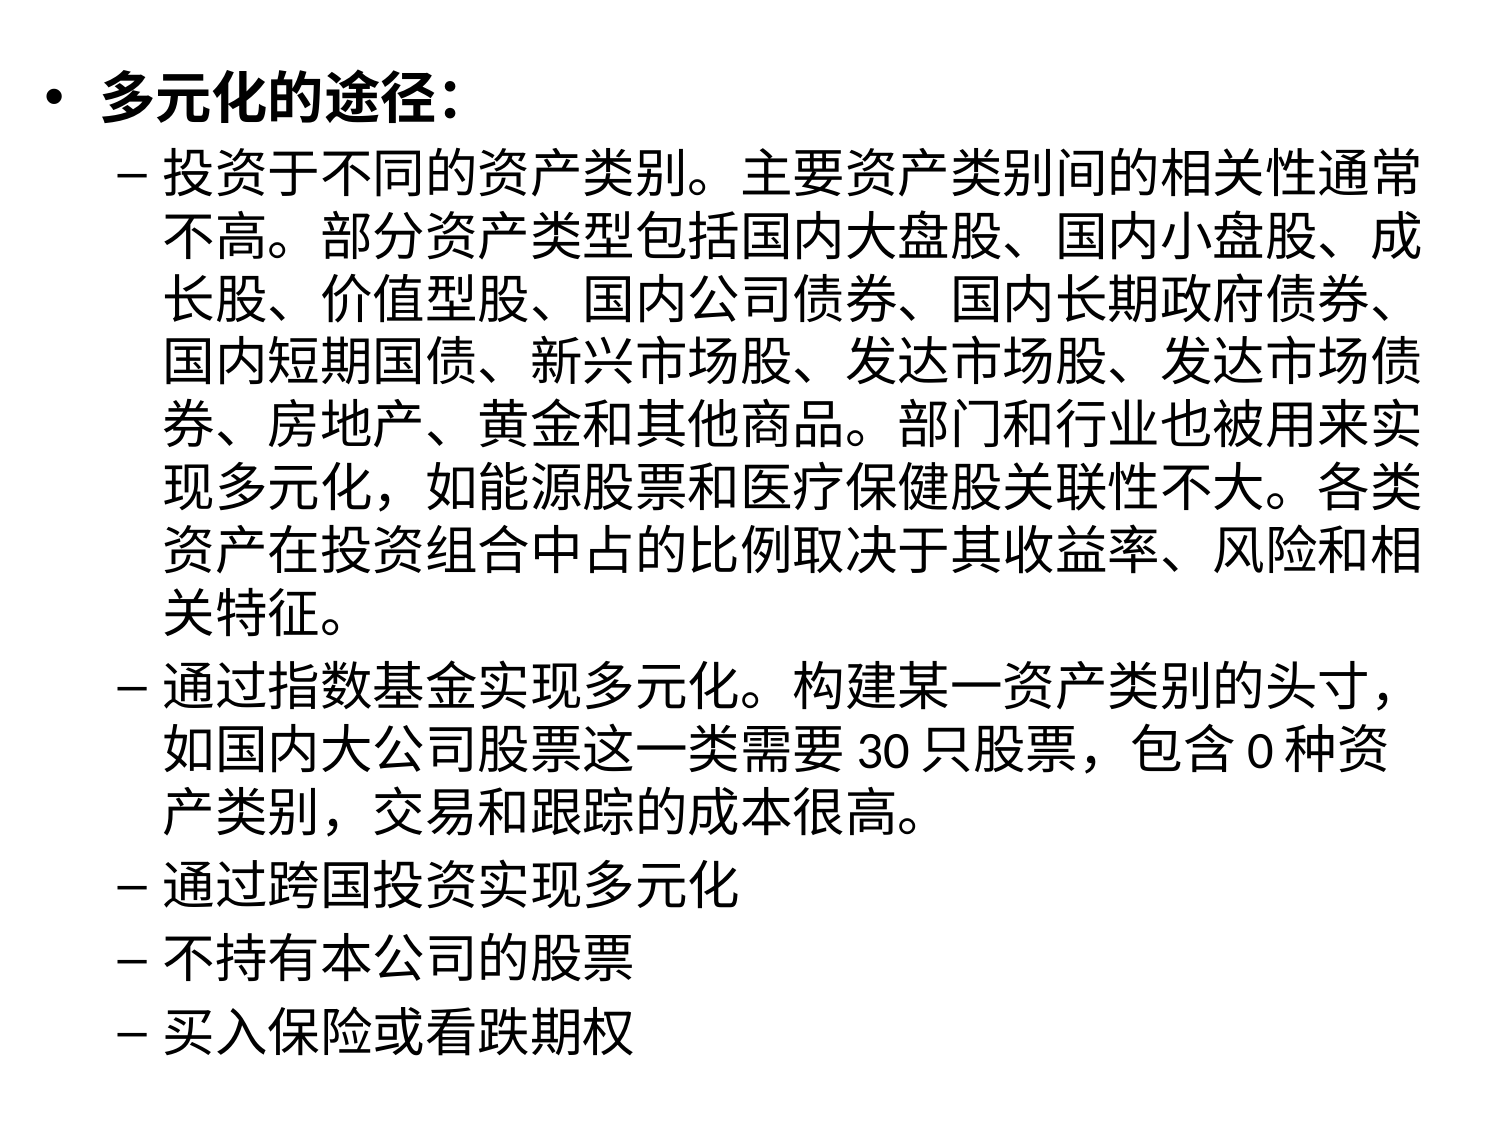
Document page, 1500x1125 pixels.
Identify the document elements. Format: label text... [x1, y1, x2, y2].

list 多元化的途径： 投资于不同的资产类别。主要资产类别间的相关性通常不高。部分资产类型包括国内大盘股、国内小盘股、成长股、价值型股、国内公司债券、国内长期政府债券、国内短期国债、新兴市场股、发达市场股、发达市场债券、房地产、黄金和其他商品。部门和行业也被用来实现多元化，如能源股票和医疗保健股关联性不大。各类资产在投资组合中占的比例取决于其收益率、风险和相关特征。 通过指数基金实现多元化。构建某一资产类别的头寸，如国内大公司股票这一类需要30只股票，包含0种资产类别，交易和跟踪的成本很高。 通过跨国投资实现多元化 不持有本公司的股票 买入保险或看跌期权 [29, 54, 1447, 1071]
